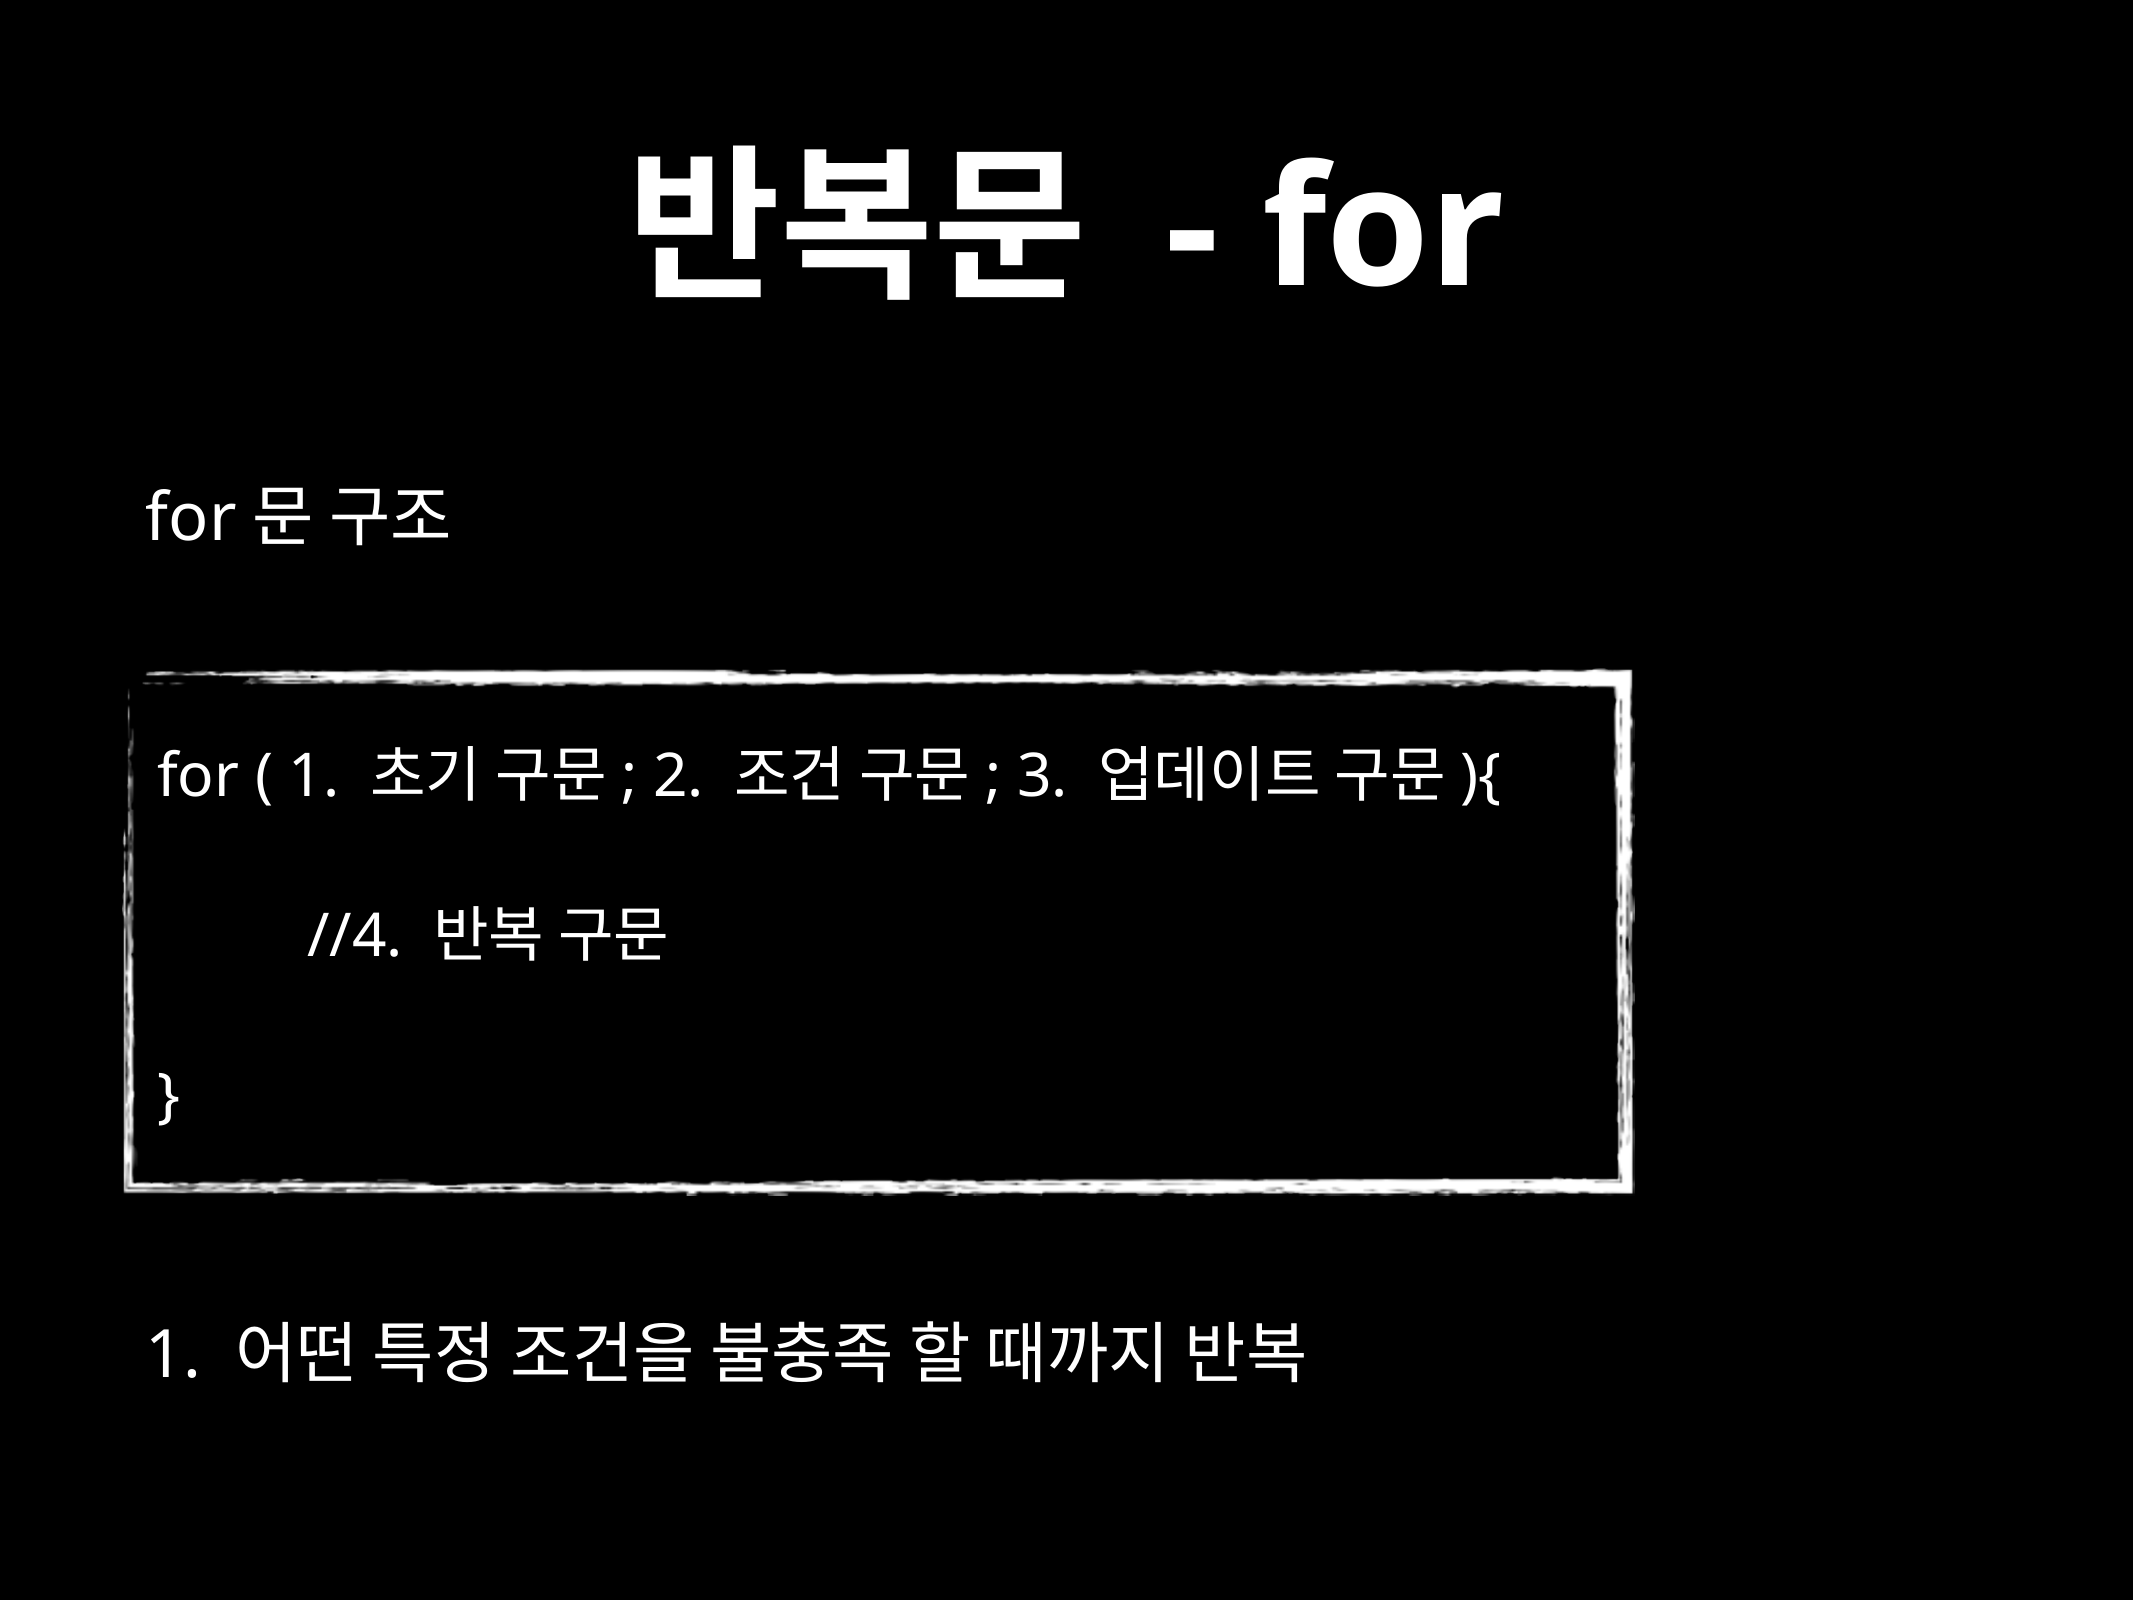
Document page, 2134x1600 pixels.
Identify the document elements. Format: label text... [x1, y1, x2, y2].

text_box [122, 668, 1636, 1196]
title 반복문 - for [155, 41, 1978, 397]
list for문 구조 1. 어떤 특정 조건을 불충족 할 때까지 반복 [136, 415, 1959, 1449]
